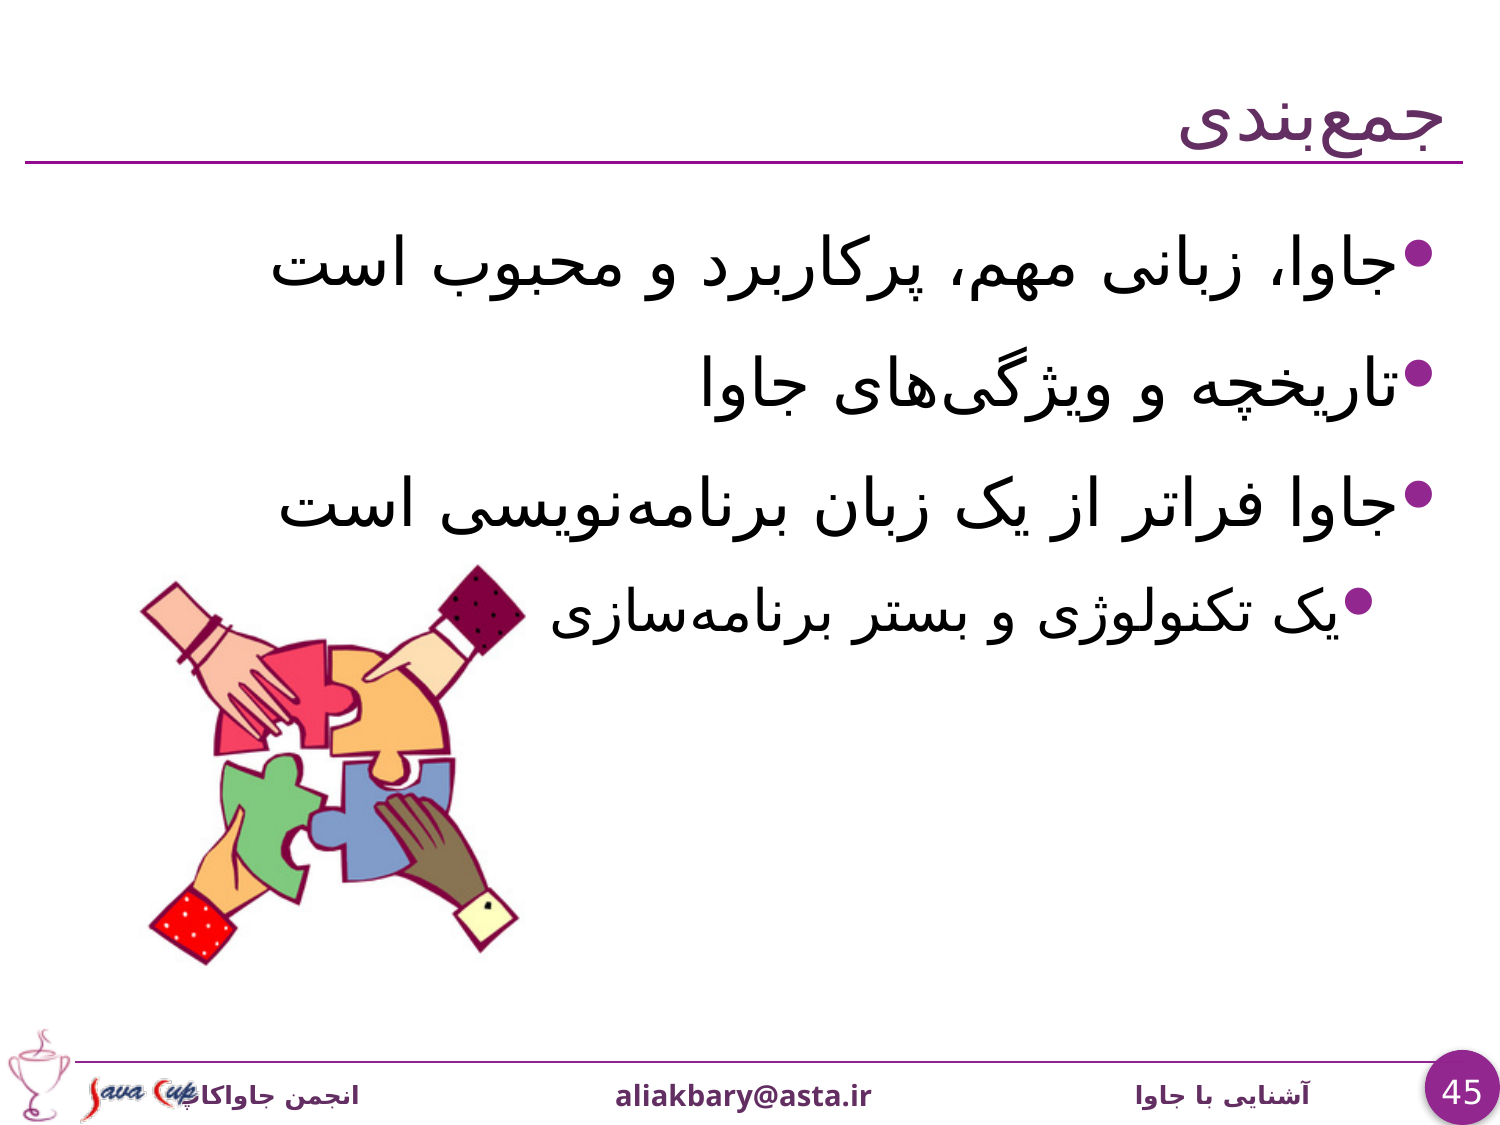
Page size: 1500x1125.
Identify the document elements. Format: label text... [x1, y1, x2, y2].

list جاوا، زبانی مهم، پرکاربرد و محبوب است تاريخچه و ويژگی‌های جاوا جاوا فراتر از يک زبان برنامه‌نويسی است يک تکنولوژی و بستر برنامه‌سازی [24, 187, 1463, 1063]
title جمع‌بندی [24, 37, 1463, 163]
picture [136, 561, 529, 970]
picture [79, 1076, 200, 1125]
picture [6, 1028, 75, 1125]
